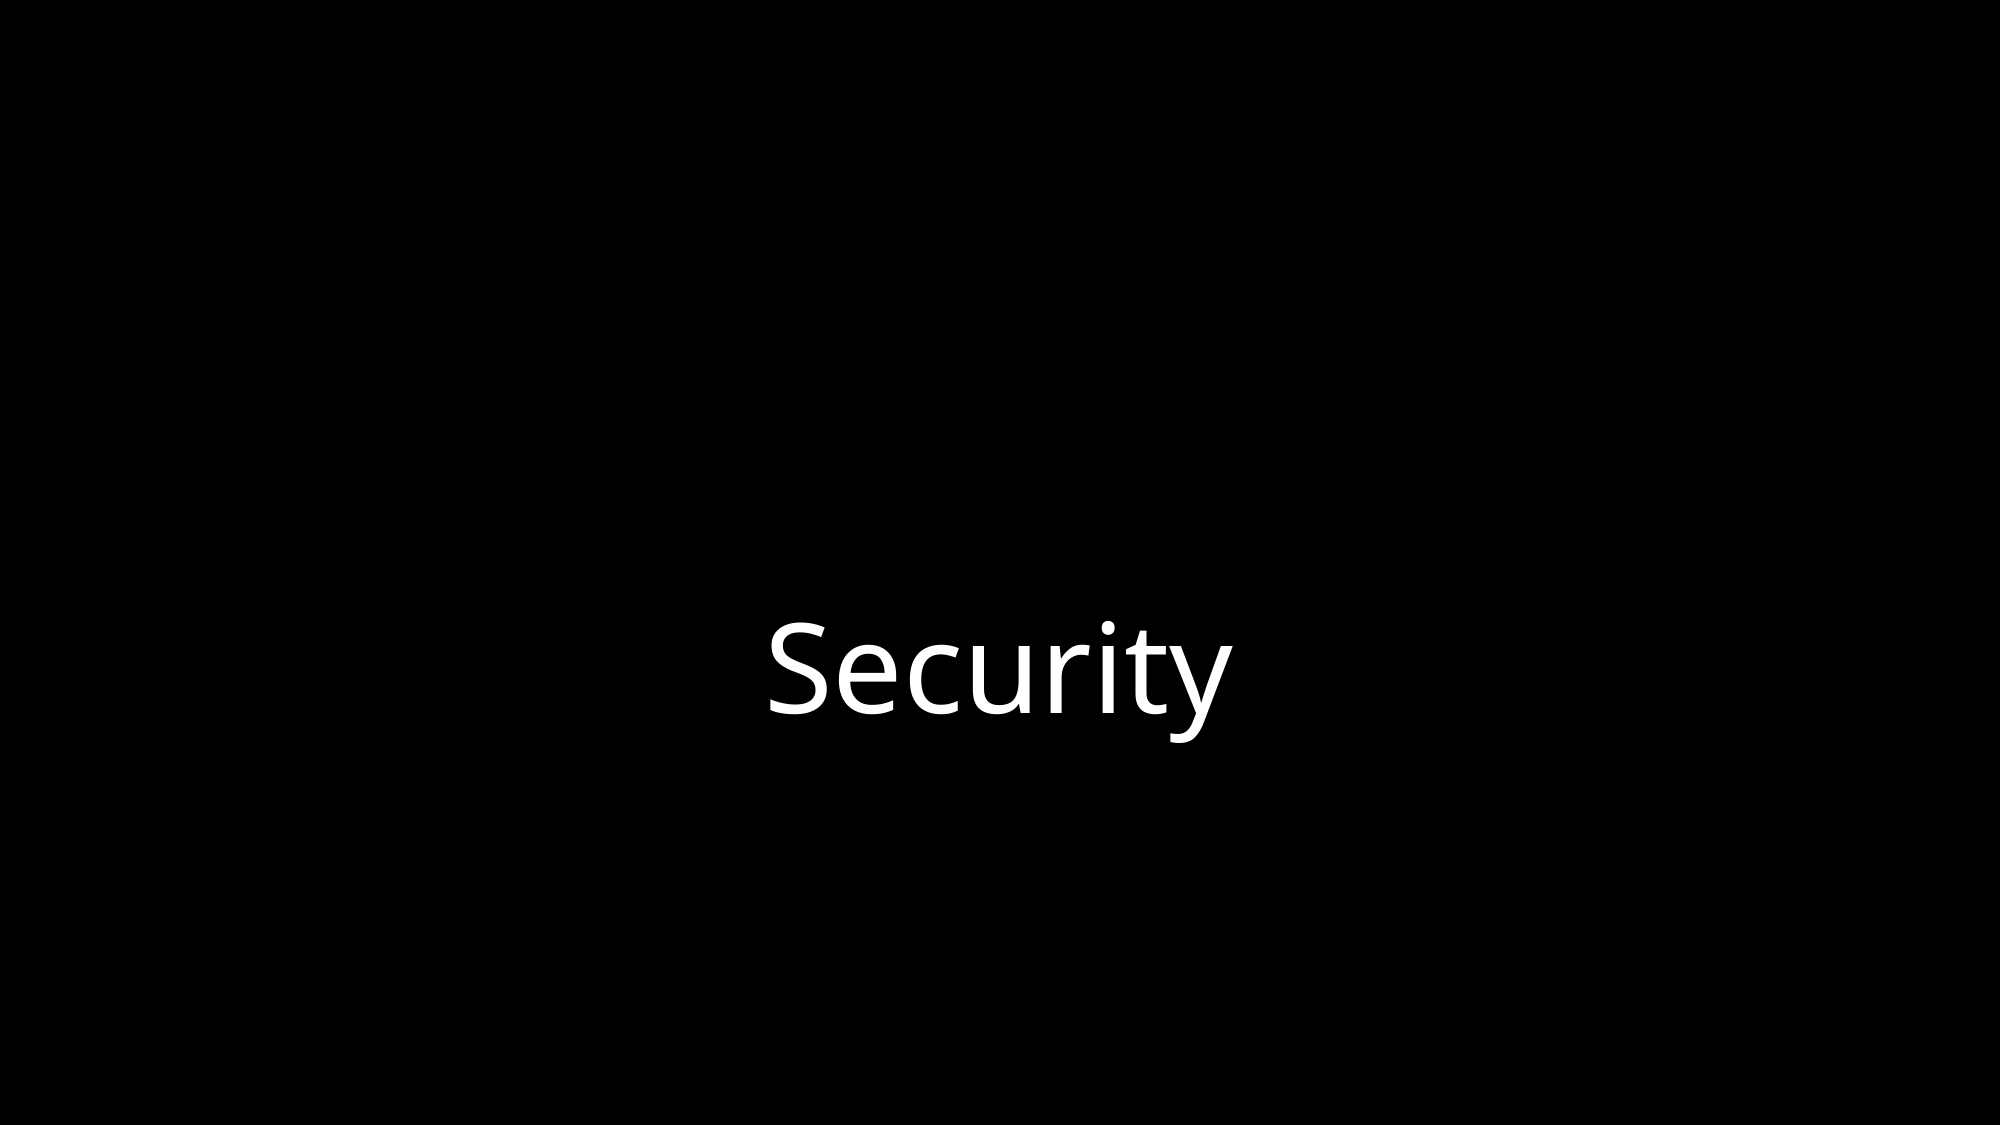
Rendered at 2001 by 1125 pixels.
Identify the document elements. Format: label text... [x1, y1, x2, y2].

title Security [136, 280, 1862, 749]
